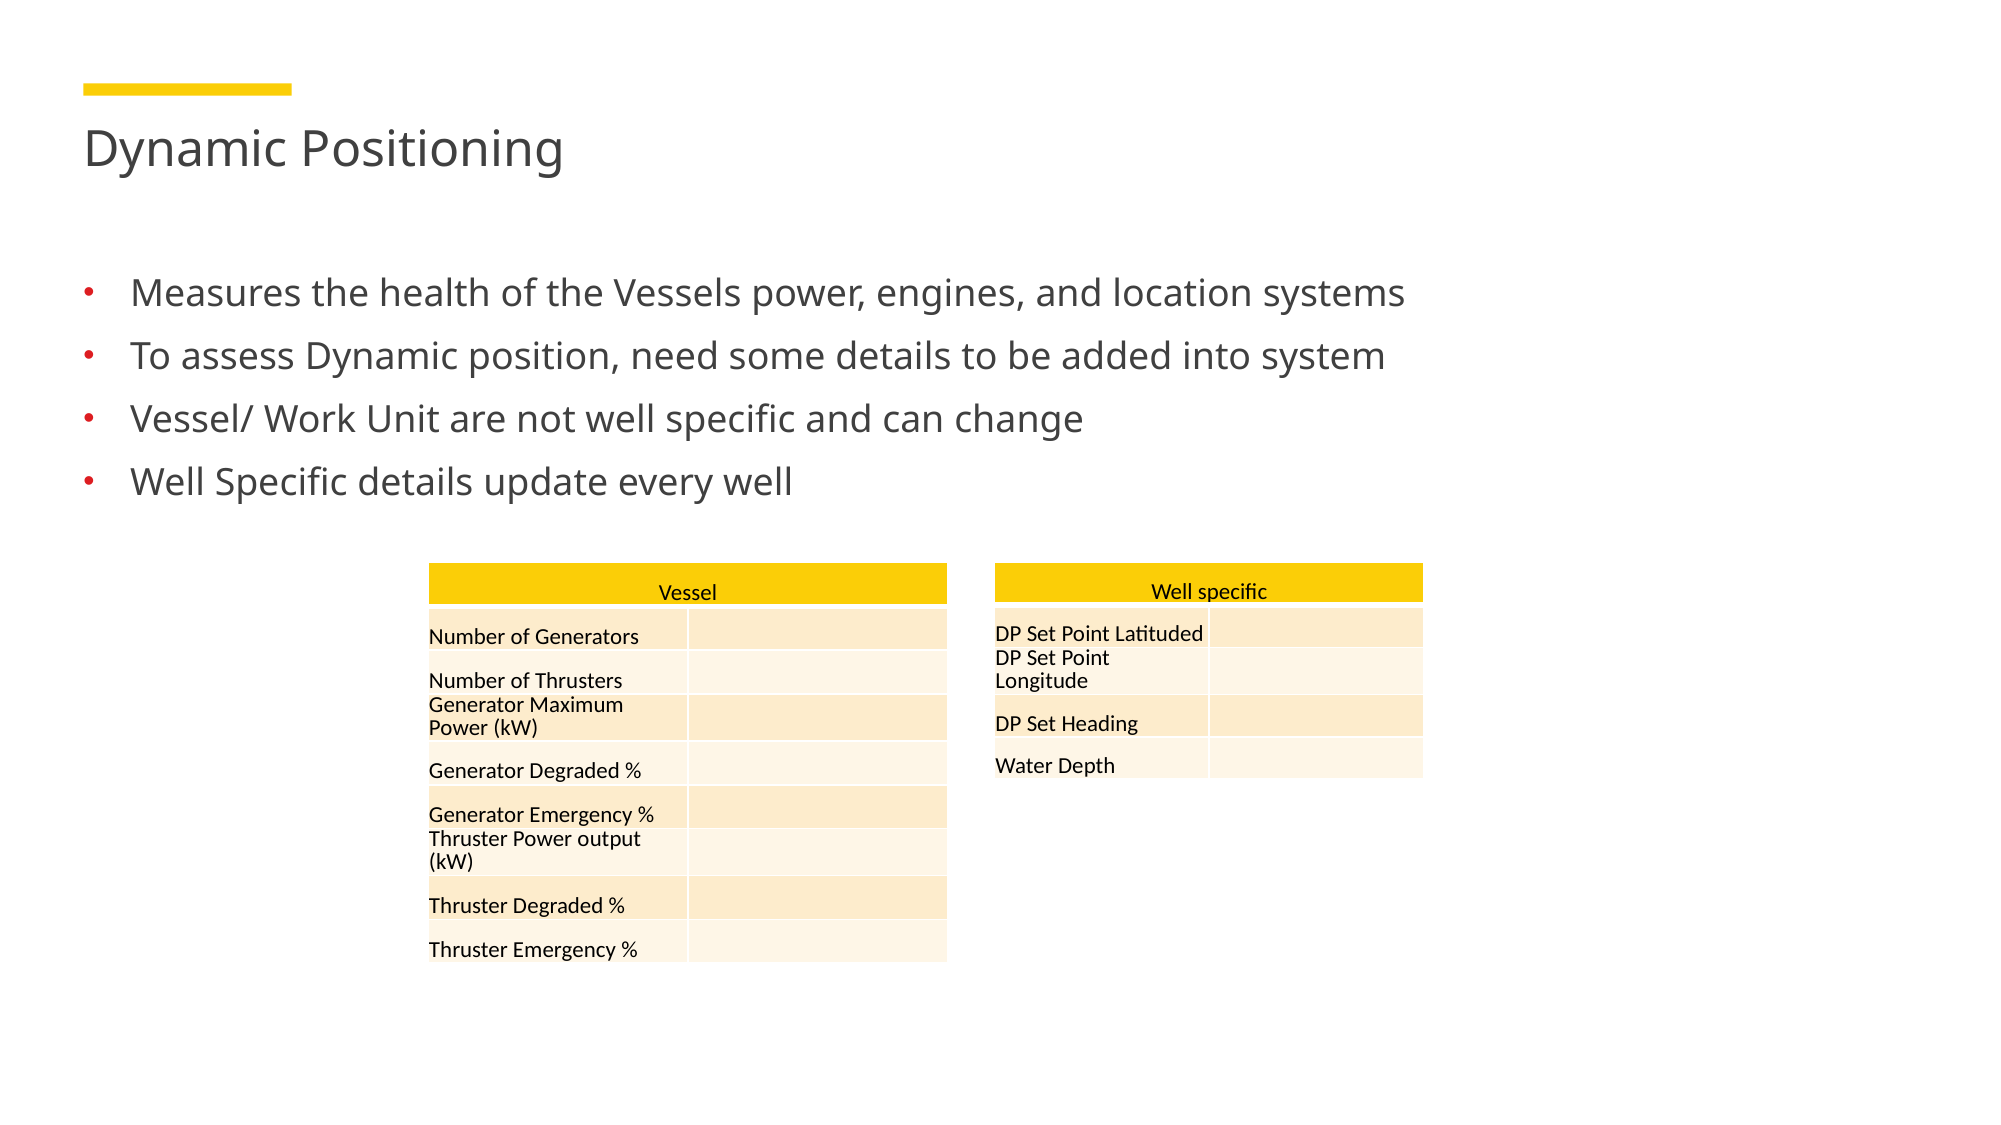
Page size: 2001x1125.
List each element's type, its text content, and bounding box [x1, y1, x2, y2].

title Dynamic Positioning [83, 116, 1917, 241]
table_cell Water Depth [995, 738, 1208, 778]
table_cell [689, 609, 947, 649]
table_cell Number of Generators [429, 609, 687, 649]
table_cell [689, 651, 947, 693]
table_cell [689, 695, 947, 740]
table_cell [689, 876, 947, 919]
table_cell DP Set Point Longitude [995, 648, 1208, 694]
table_cell [689, 742, 947, 784]
table_cell Generator Maximum Power (kW) [429, 695, 687, 740]
table_header Well specific [995, 563, 1423, 602]
table_cell Thruster Degraded % [429, 876, 687, 919]
table_cell [689, 829, 947, 875]
table_cell DP Set Point Latituded [995, 608, 1208, 647]
table_cell Thruster Emergency % [429, 920, 687, 962]
table_cell [689, 786, 947, 828]
table_cell Generator Degraded % [429, 742, 687, 784]
list Measures the health of the Vessels power, engines, and location systems To assess Dynamic position, need some details to be added into system Vessel/ Work Unit are not well specific and can change Well Specific details update every well [83, 250, 1917, 1044]
table_header Vessel [429, 563, 947, 604]
table_cell [1210, 648, 1423, 694]
table_cell [1210, 738, 1423, 778]
table_cell [689, 920, 947, 962]
table_cell Number of Thrusters [429, 651, 687, 693]
table_cell DP Set Heading [995, 695, 1208, 736]
table_cell Thruster Power output (kW) [429, 829, 687, 875]
table_cell [1210, 608, 1423, 647]
table_cell [1210, 695, 1423, 736]
table_cell Generator Emergency % [429, 786, 687, 828]
